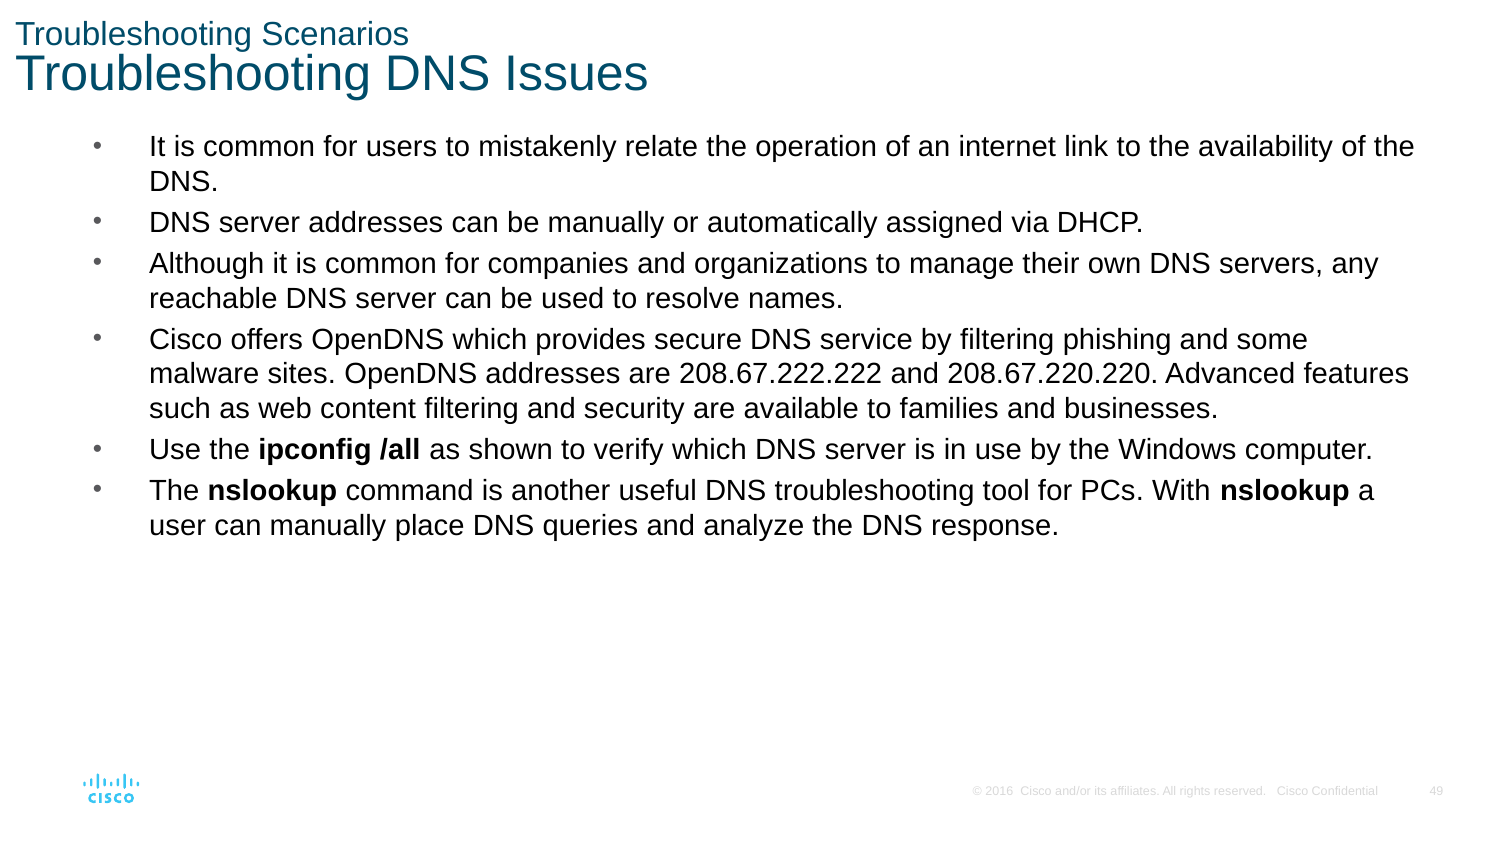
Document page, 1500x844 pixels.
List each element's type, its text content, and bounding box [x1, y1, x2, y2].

list It is common for users to mistakenly relate the operation of an internet link to the availability of the DNS. DNS server addresses can be manually or automatically assigned via DHCP. Although it is common for companies and organizations to manage their own DNS servers, any reachable DNS server can be used to resolve names. Cisco offers OpenDNS which provides secure DNS service by filtering phishing and some malware sites. OpenDNS addresses are 208.67.222.222 and 208.67.220.220. Advanced features such as web content filtering and security are available to families and businesses. Use the ipconfig /all as shown to verify which DNS server is in use by the Windows computer. The nslookup command is another useful DNS troubleshooting tool for PCs. With nslookup a user can manually place DNS queries and analyze the DNS response. [77, 120, 1437, 726]
title Troubleshooting Scenarios Troubleshooting DNS Issues [0, 0, 1369, 121]
